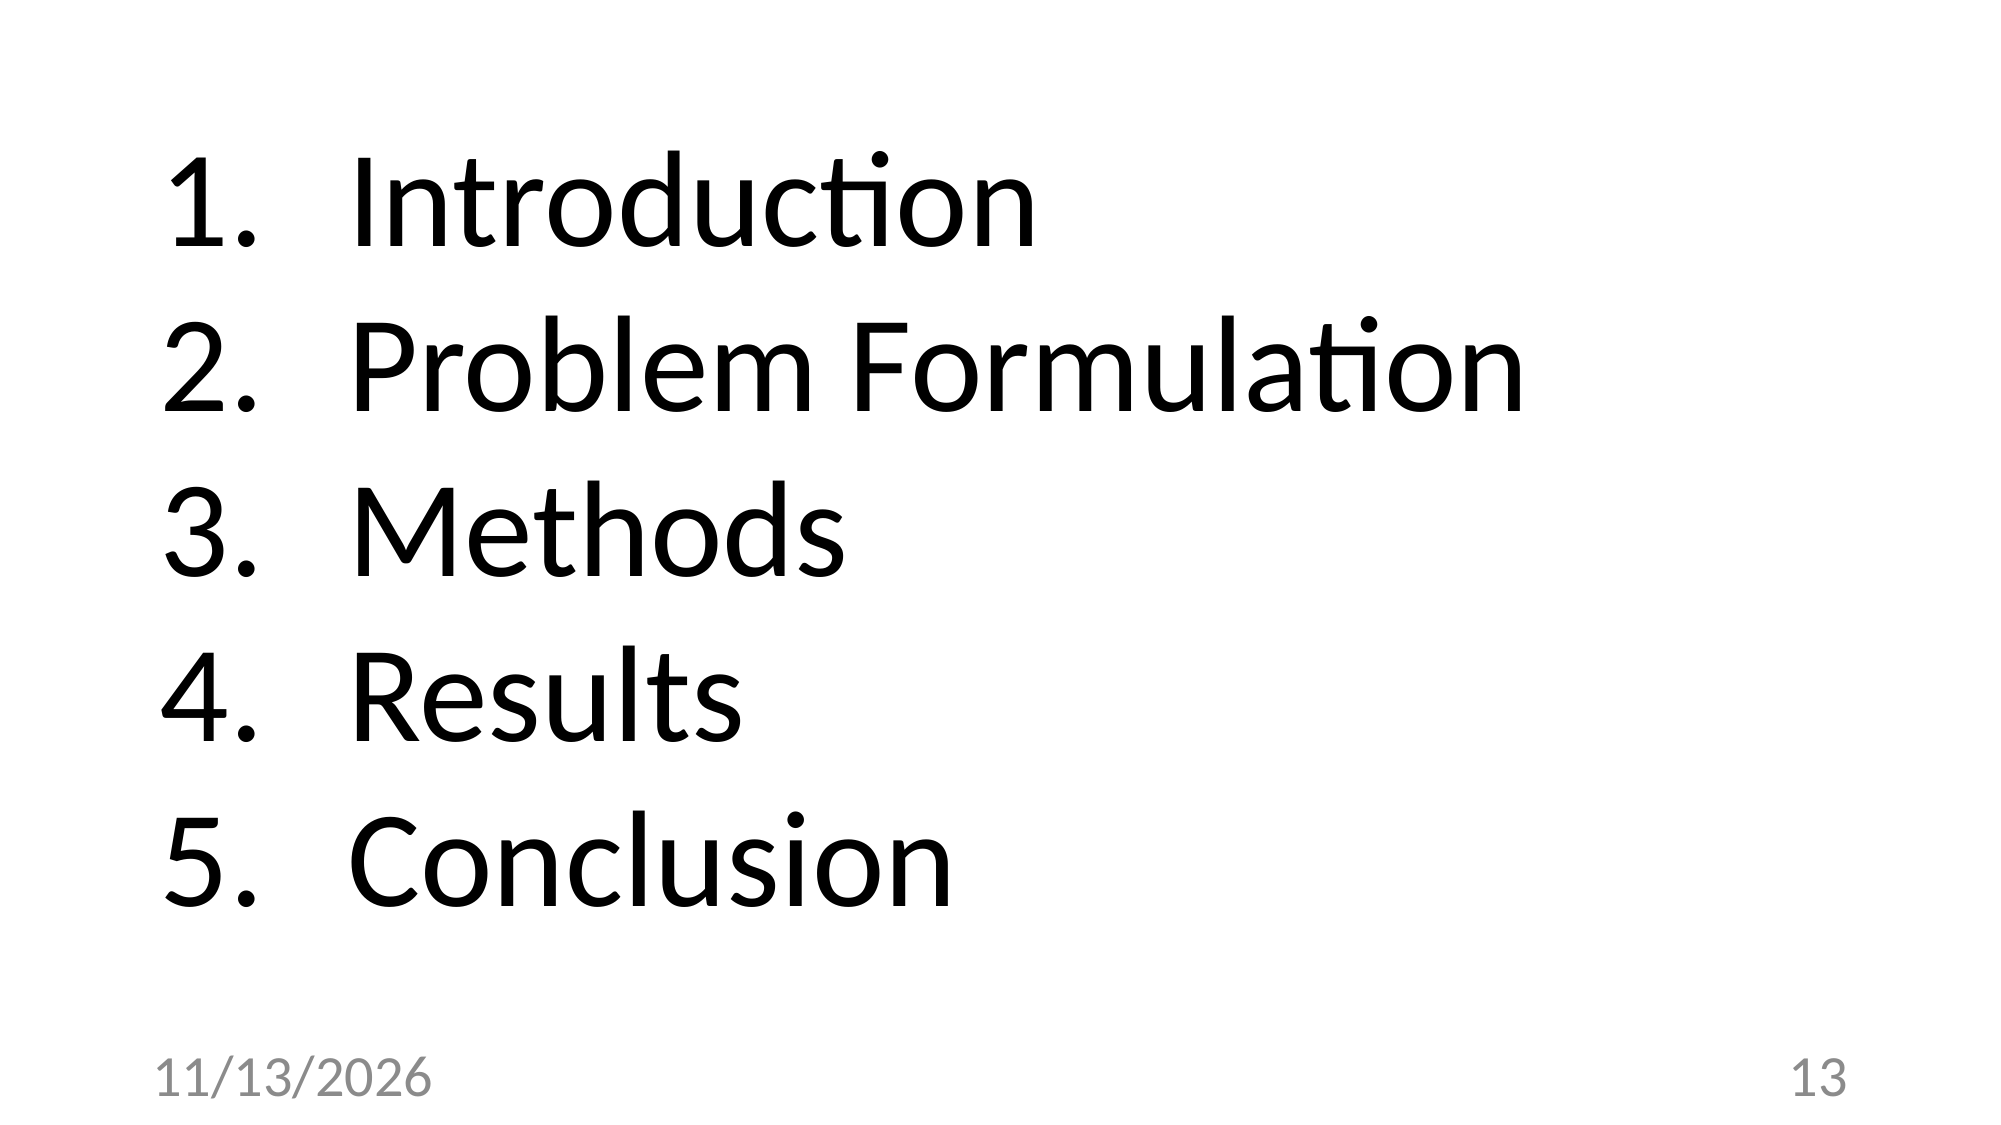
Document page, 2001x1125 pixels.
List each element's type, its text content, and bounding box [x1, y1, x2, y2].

slide_number 13 [1412, 1042, 1863, 1103]
text_box Introduction Problem Formulation Methods Results Conclusion [144, 101, 1577, 942]
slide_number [137, 1042, 588, 1103]
